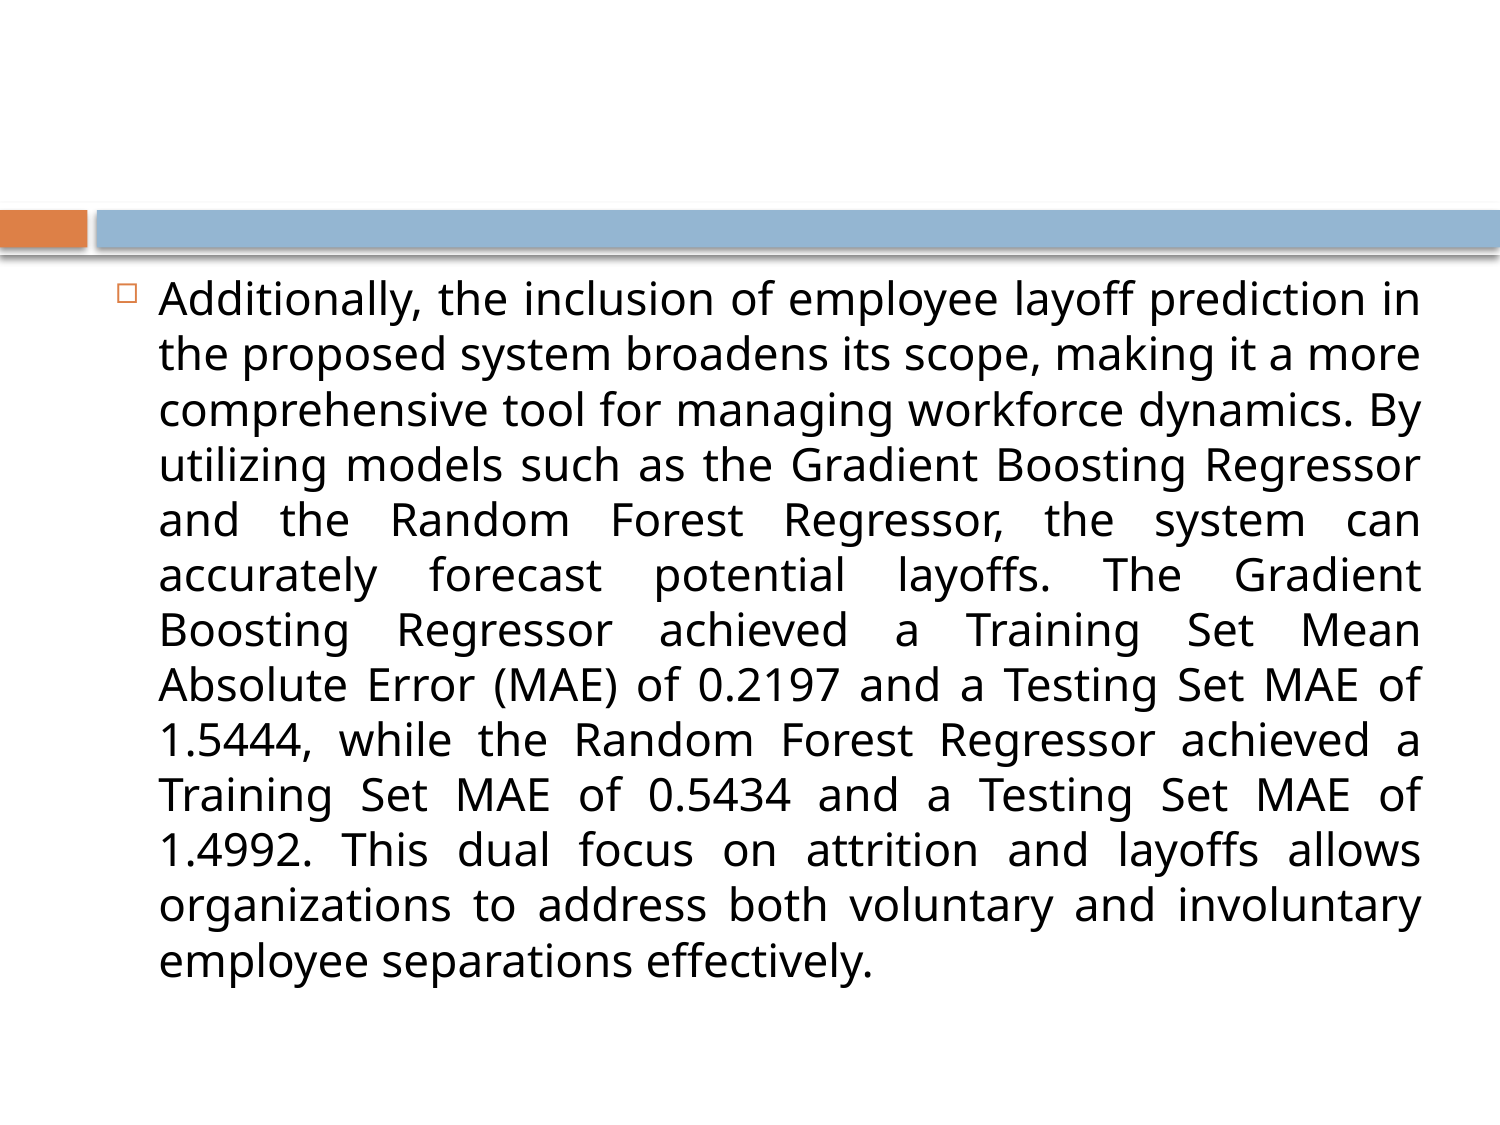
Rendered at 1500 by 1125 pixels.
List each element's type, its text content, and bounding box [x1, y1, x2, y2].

list Additionally, the inclusion of employee layoff prediction in the proposed system broadens its scope, making it a more comprehensive tool for managing workforce dynamics. By utilizing models such as the Gradient Boosting Regressor and the Random Forest Regressor, the system can accurately forecast potential layoffs. The Gradient Boosting Regressor achieved a Training Set Mean Absolute Error (MAE) of 0.2197 and a Testing Set MAE of 1.5444, while the Random Forest Regressor achieved a Training Set MAE of 0.5434 and a Testing Set MAE of 1.4992. This dual focus on attrition and layoffs allows organizations to address both voluntary and involuntary employee separations effectively. [100, 262, 1438, 1000]
